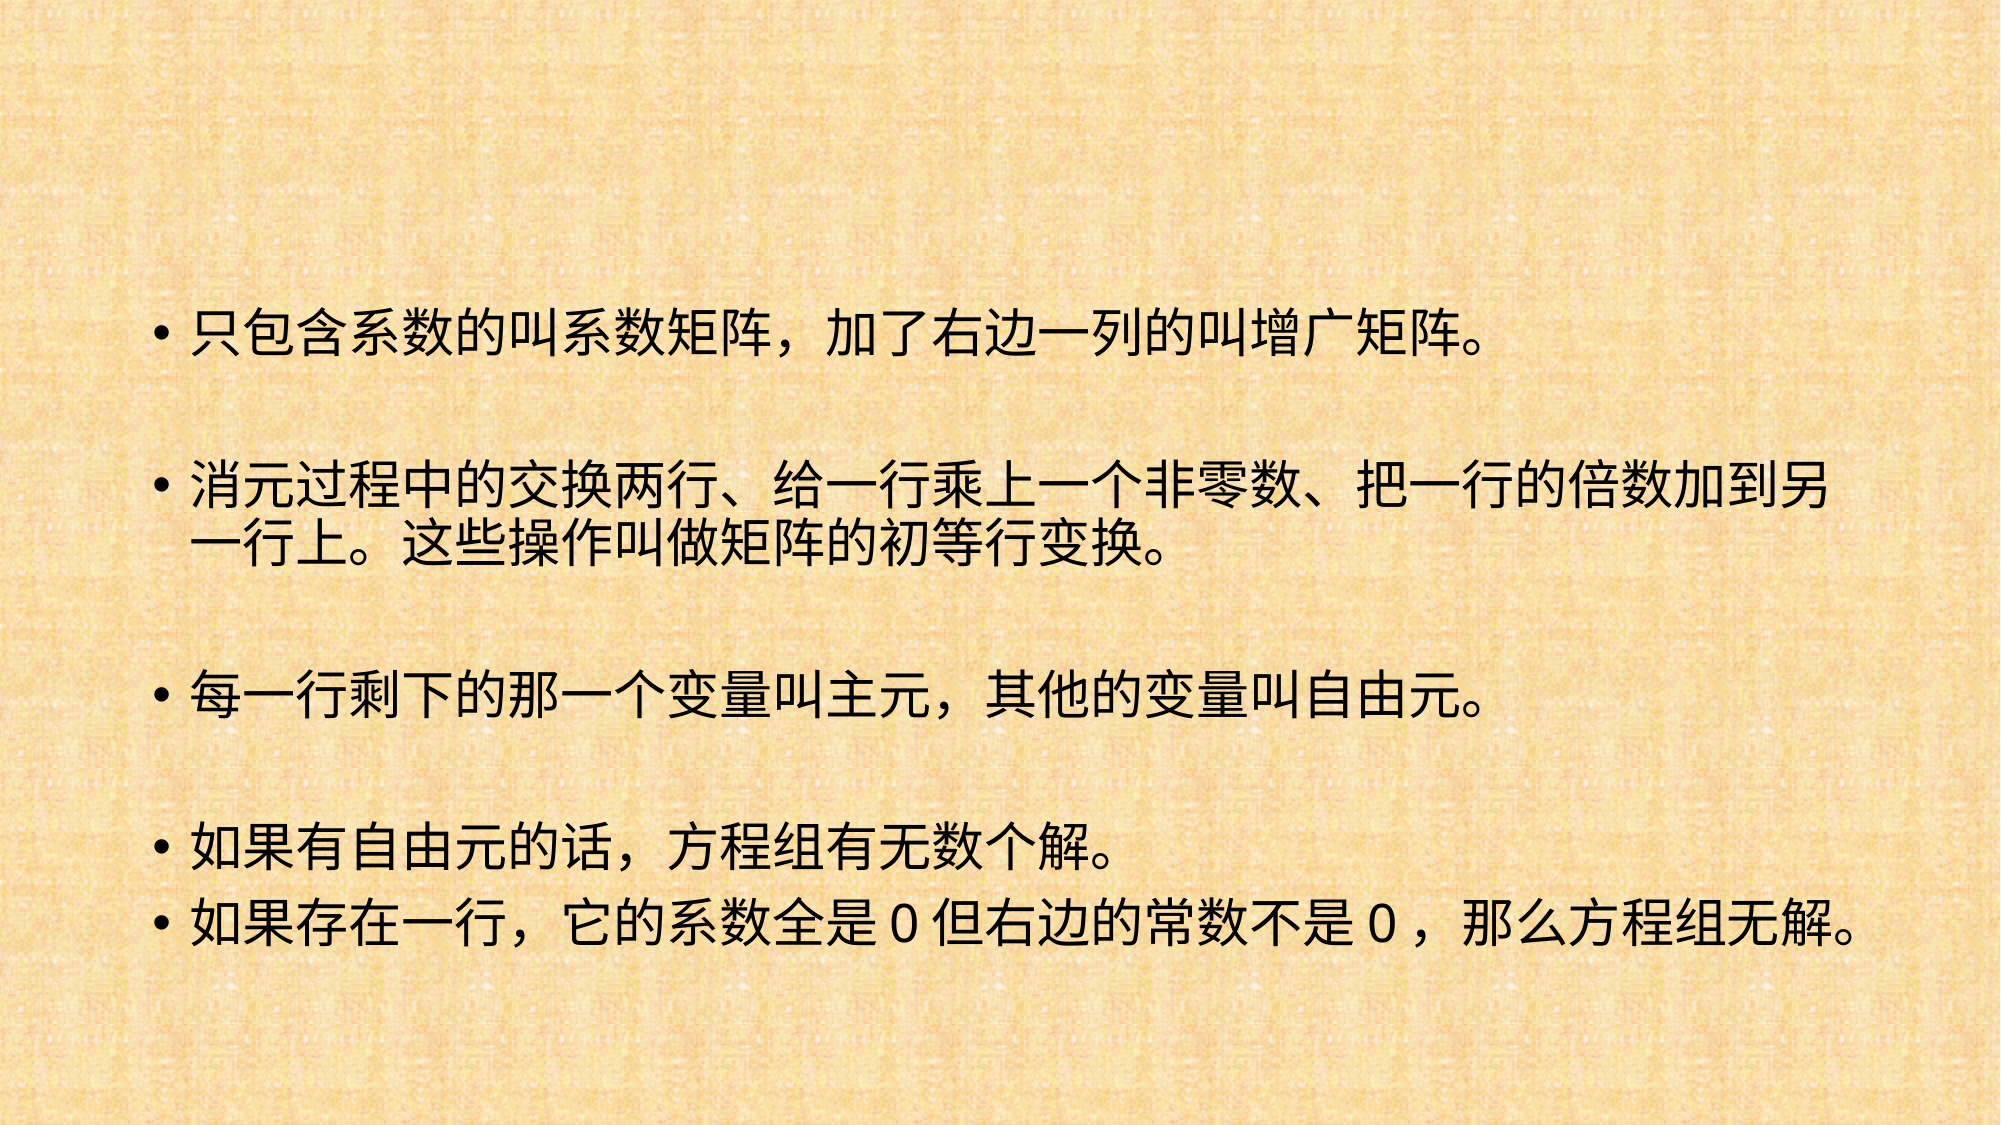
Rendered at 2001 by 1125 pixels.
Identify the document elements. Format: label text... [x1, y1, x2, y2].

list 只包含系数的叫系数矩阵，加了右边一列的叫增广矩阵。 消元过程中的交换两行、给一行乘上一个非零数、把一行的倍数加到另一行上。这些操作叫做矩阵的初等行变换。 每一行剩下的那一个变量叫主元，其他的变量叫自由元。 如果有自由元的话，方程组有无数个解。 如果存在一行，它的系数全是0但右边的常数不是0，那么方程组无解。 [137, 299, 1863, 1014]
picture [0, 0, 2001, 1125]
